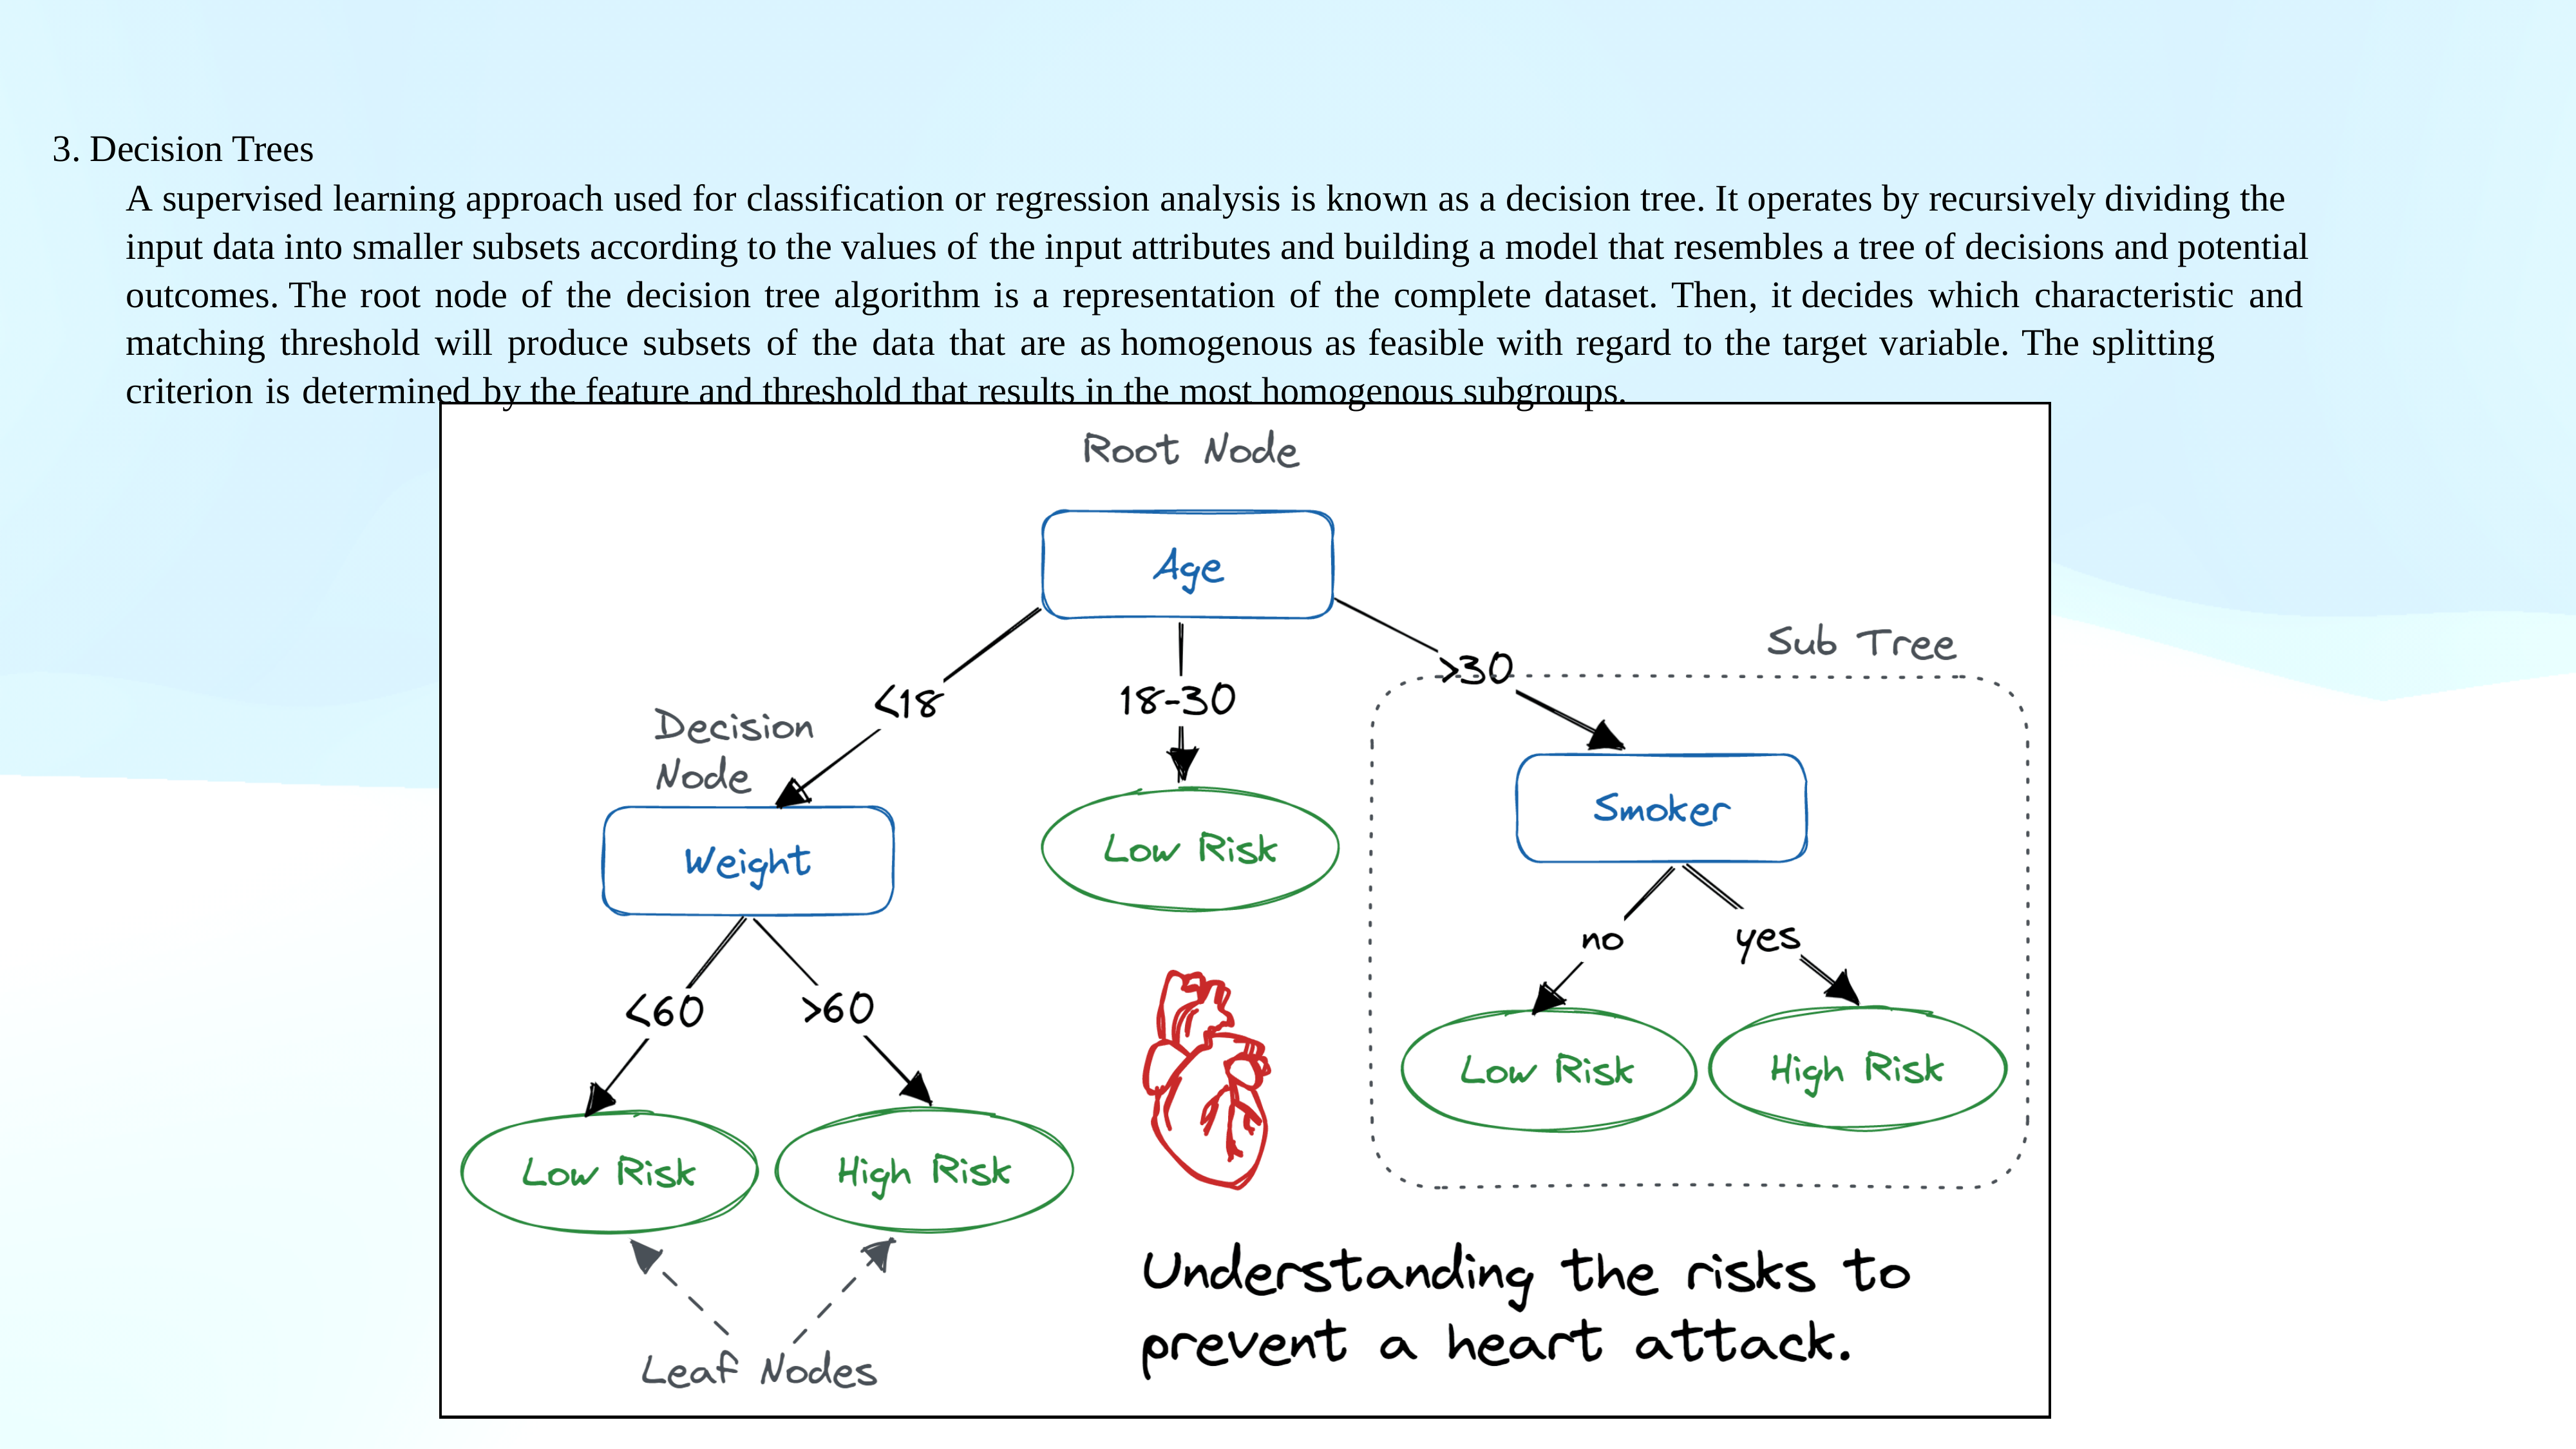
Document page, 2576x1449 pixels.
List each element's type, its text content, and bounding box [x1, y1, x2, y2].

picture [0, 0, 2576, 1449]
text_box 3. Decision Trees A supervised learning approach used for classification or regression analysis is known as a decision tree. It operates by recursively dividing the input data into smaller subsets according to the values of the input attributes and building a model that resembles a tree of decisions and potential outcomes. The root node of the decision tree algorithm is a representation of the complete dataset. Then, it decides which characteristic and matching threshold will produce subsets of the data that are as homogenous as feasible with regard to the target variable. The splitting criterion is determined by the feature and threshold that results in the most homogenous subgroups. [47, 118, 2354, 417]
